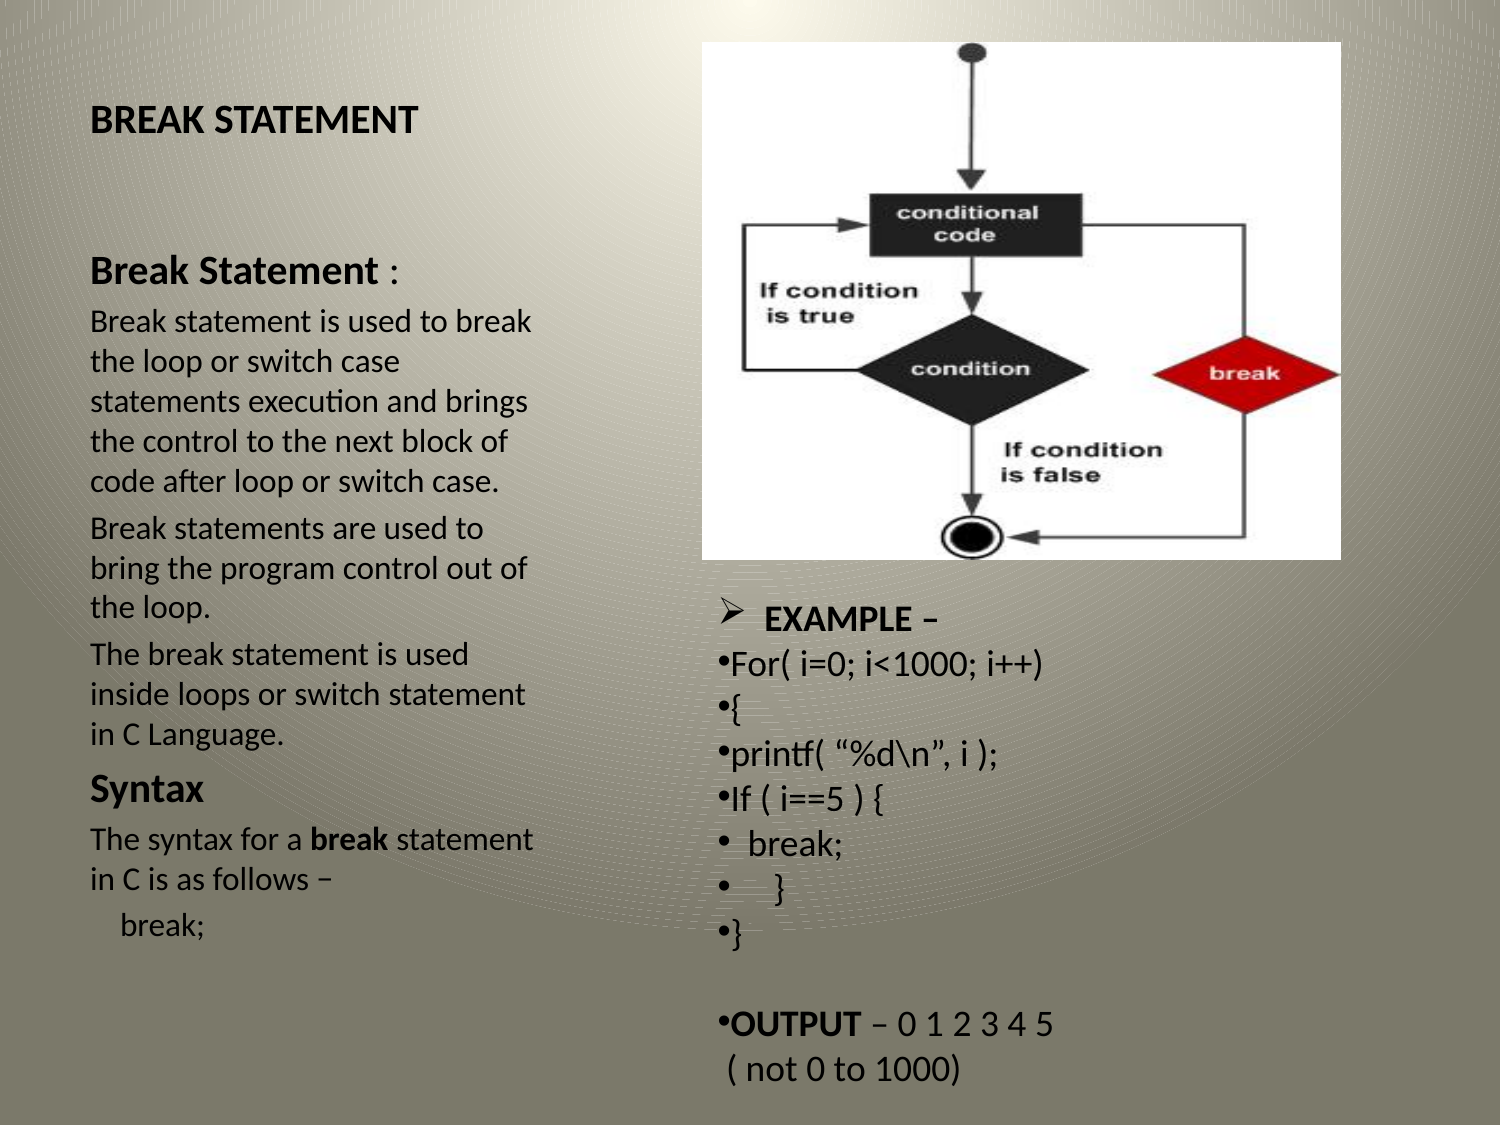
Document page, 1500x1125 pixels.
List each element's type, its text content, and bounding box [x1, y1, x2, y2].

list Break Statement : Break statement is used to break the loop or switch case statements execution and brings the control to the next block of code after loop or switch case. Break statements are used to bring the program control out of the loop. The break statement is used inside loops or switch statement in C Language. Syntax The syntax for a break statement in C is as follows − break; [75, 235, 569, 1005]
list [702, 42, 1341, 561]
text_box EXAMPLE – For( i=0; i<1000; i++) { printf( “%d\n”, i ); If ( i==5 ) { break; } } OUTPUT – 0 1 2 3 4 5 ( not 0 to 1000) [702, 586, 1329, 1096]
title BREAK STATEMENT [75, 44, 569, 149]
